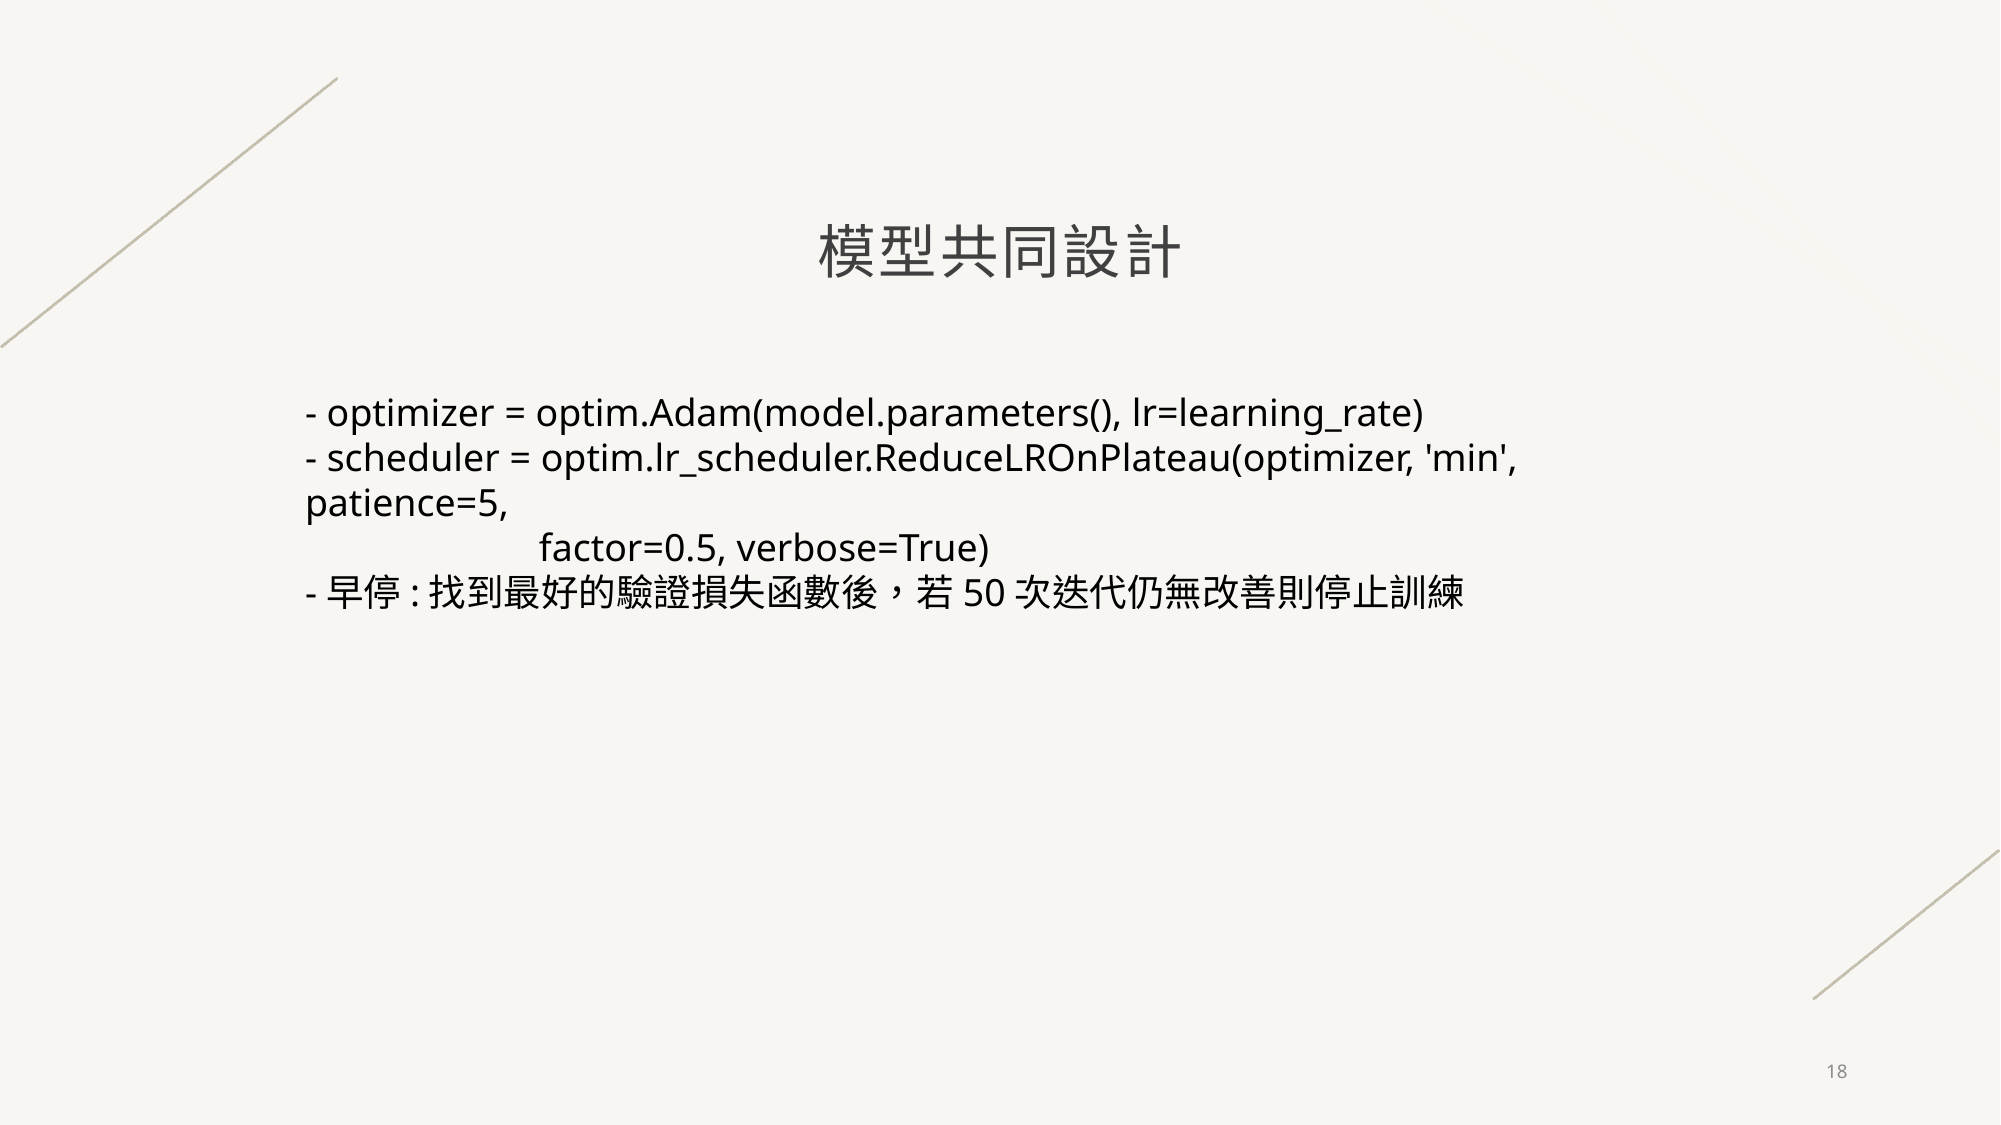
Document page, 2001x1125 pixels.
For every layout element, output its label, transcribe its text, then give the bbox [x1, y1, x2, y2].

slide_number 18 [1412, 1042, 1863, 1103]
picture [0, 77, 338, 348]
picture [1812, 849, 2000, 1000]
text_box - optimizer = optim.Adam(model.parameters(), lr=learning_rate) - scheduler = optim.lr_scheduler.ReduceLROnPlateau(optimizer, 'min', patience=5, factor=0.5, verbose=True) -早停:找到最好的驗證損失函數後，若50次迭代仍無改善則停止訓練 [290, 381, 1654, 667]
title 模型共同設計 [309, 146, 1691, 364]
